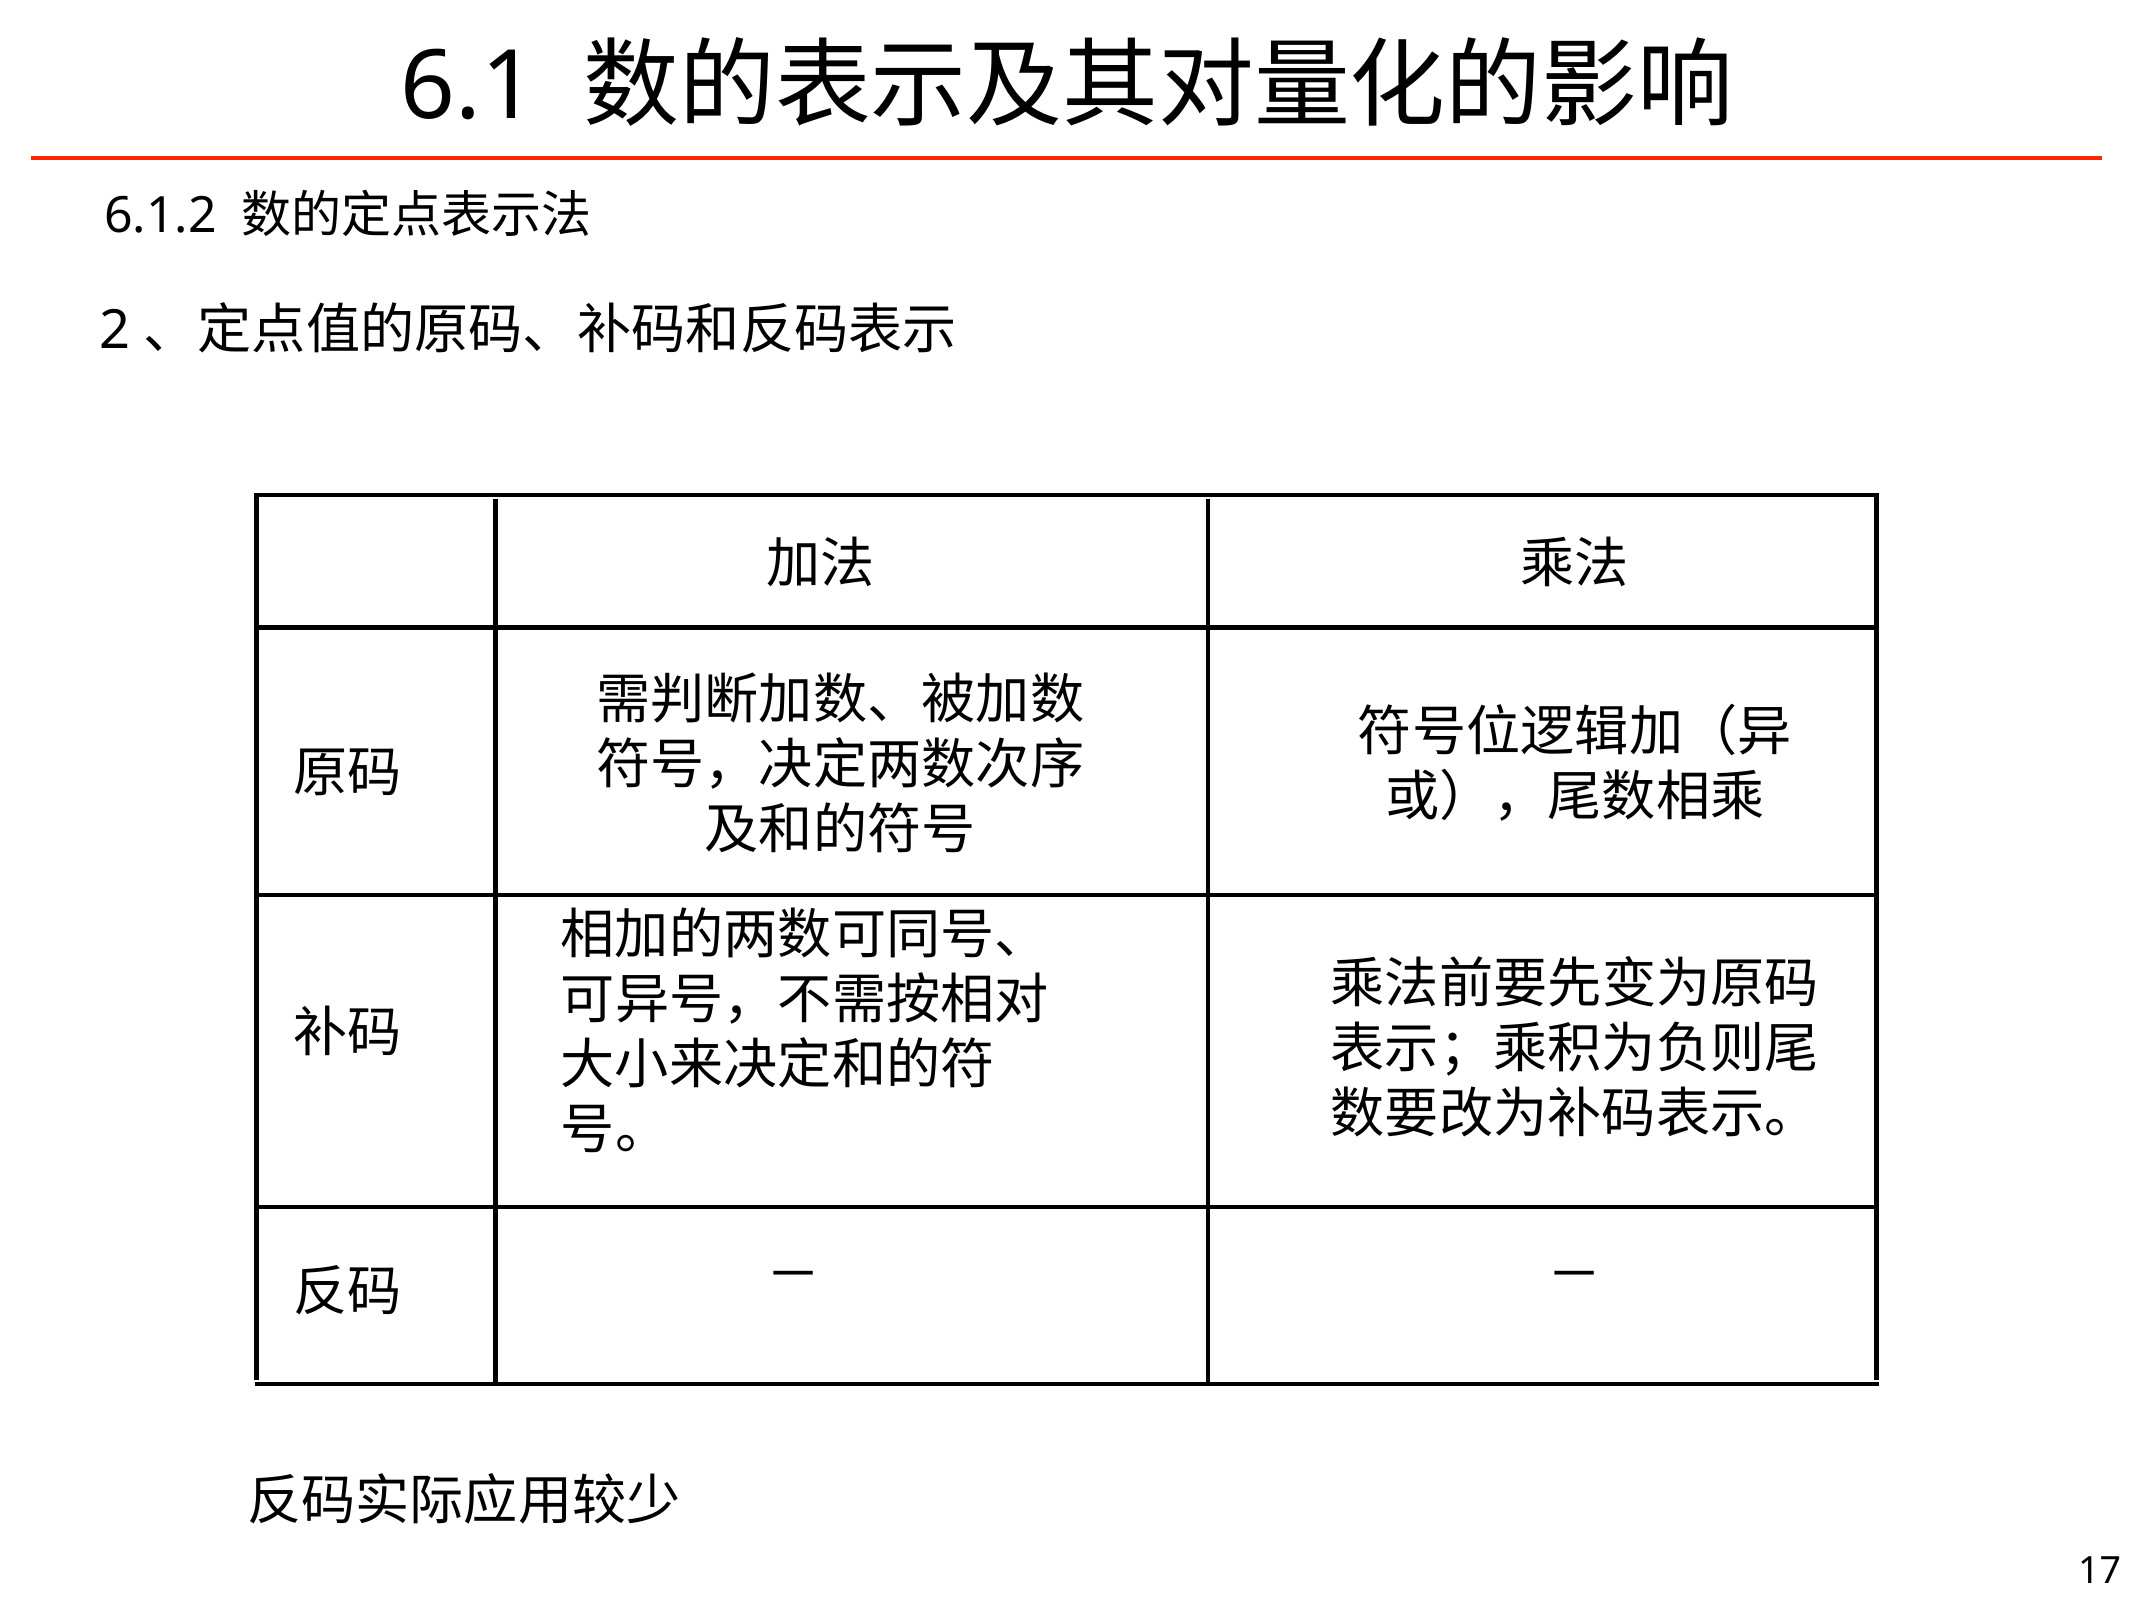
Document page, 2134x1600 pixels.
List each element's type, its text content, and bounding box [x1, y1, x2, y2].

text_box 相加的两数可同号、可异号，不需按相对大小来决定和的符号。 [552, 896, 1090, 1168]
text_box 乘法 [1512, 520, 1638, 602]
text_box 乘法前要先变为原码表示；乘积为负则尾数要改为补码表示。 [1306, 940, 1844, 1152]
text_box 反码实际应用较少 [238, 1456, 690, 1539]
text_box － [1539, 1230, 1611, 1313]
text_box 原码 补码 反码 [285, 728, 411, 895]
text_box 相加的两数可同号、可异号，不需按相对大小来决定和的符号。 [552, 891, 1090, 895]
text_box 加法 [758, 520, 884, 602]
slide_number 17 [2068, 1537, 2131, 1600]
text_box 需判断加数、被加数符号，决定两数次序及和的符号 [572, 655, 1109, 868]
text_box － [758, 1230, 830, 1313]
text_box 2、定点值的原码、补码和反码表示 [91, 285, 966, 368]
text_box 原码 补码 反码 [285, 896, 411, 1207]
text_box 符号位逻辑加（异或），尾数相乘 [1306, 688, 1844, 835]
list 6.1.2 数的定点表示法 [95, 174, 2038, 275]
text_box 原码 补码 反码 [285, 1208, 411, 1330]
title 6.1 数的表示及其对量化的影响 [155, 1, 1978, 159]
